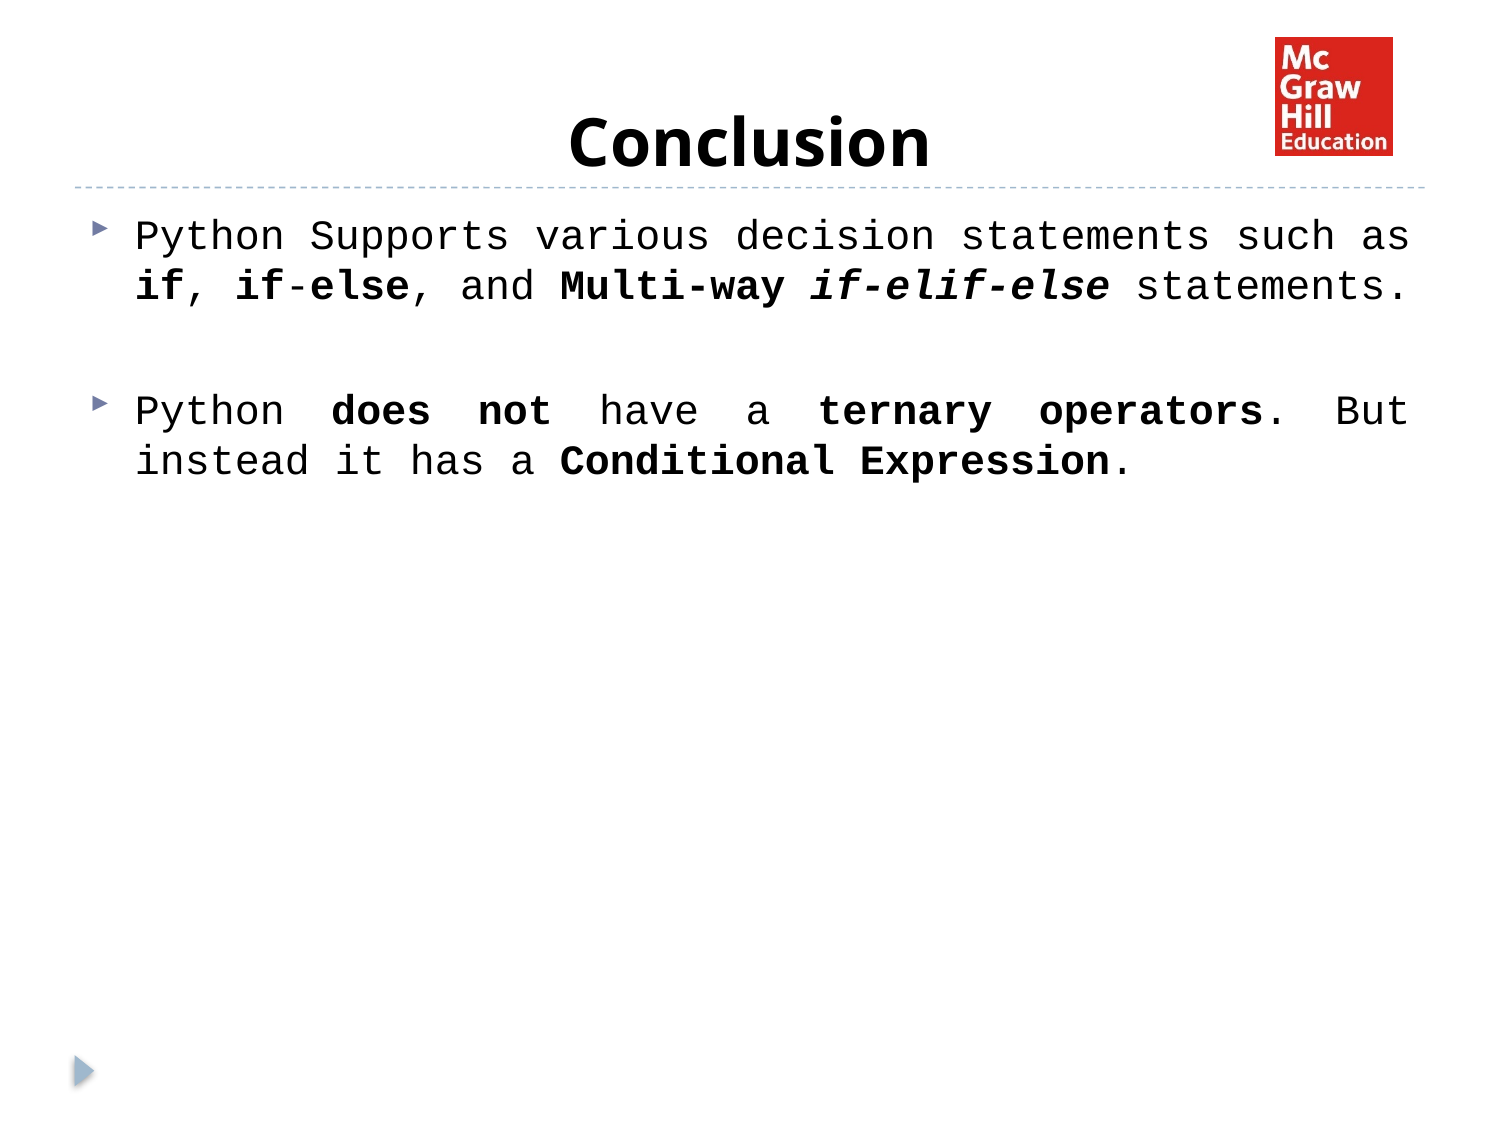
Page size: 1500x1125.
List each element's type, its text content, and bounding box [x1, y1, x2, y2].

title Conclusion [75, 24, 1425, 188]
list Python Supports various decision statements such as if, if-else, and Multi-way if-elif-else statements. Python does not have a ternary operators. But instead it has a Conditional Expression. [75, 200, 1425, 1010]
